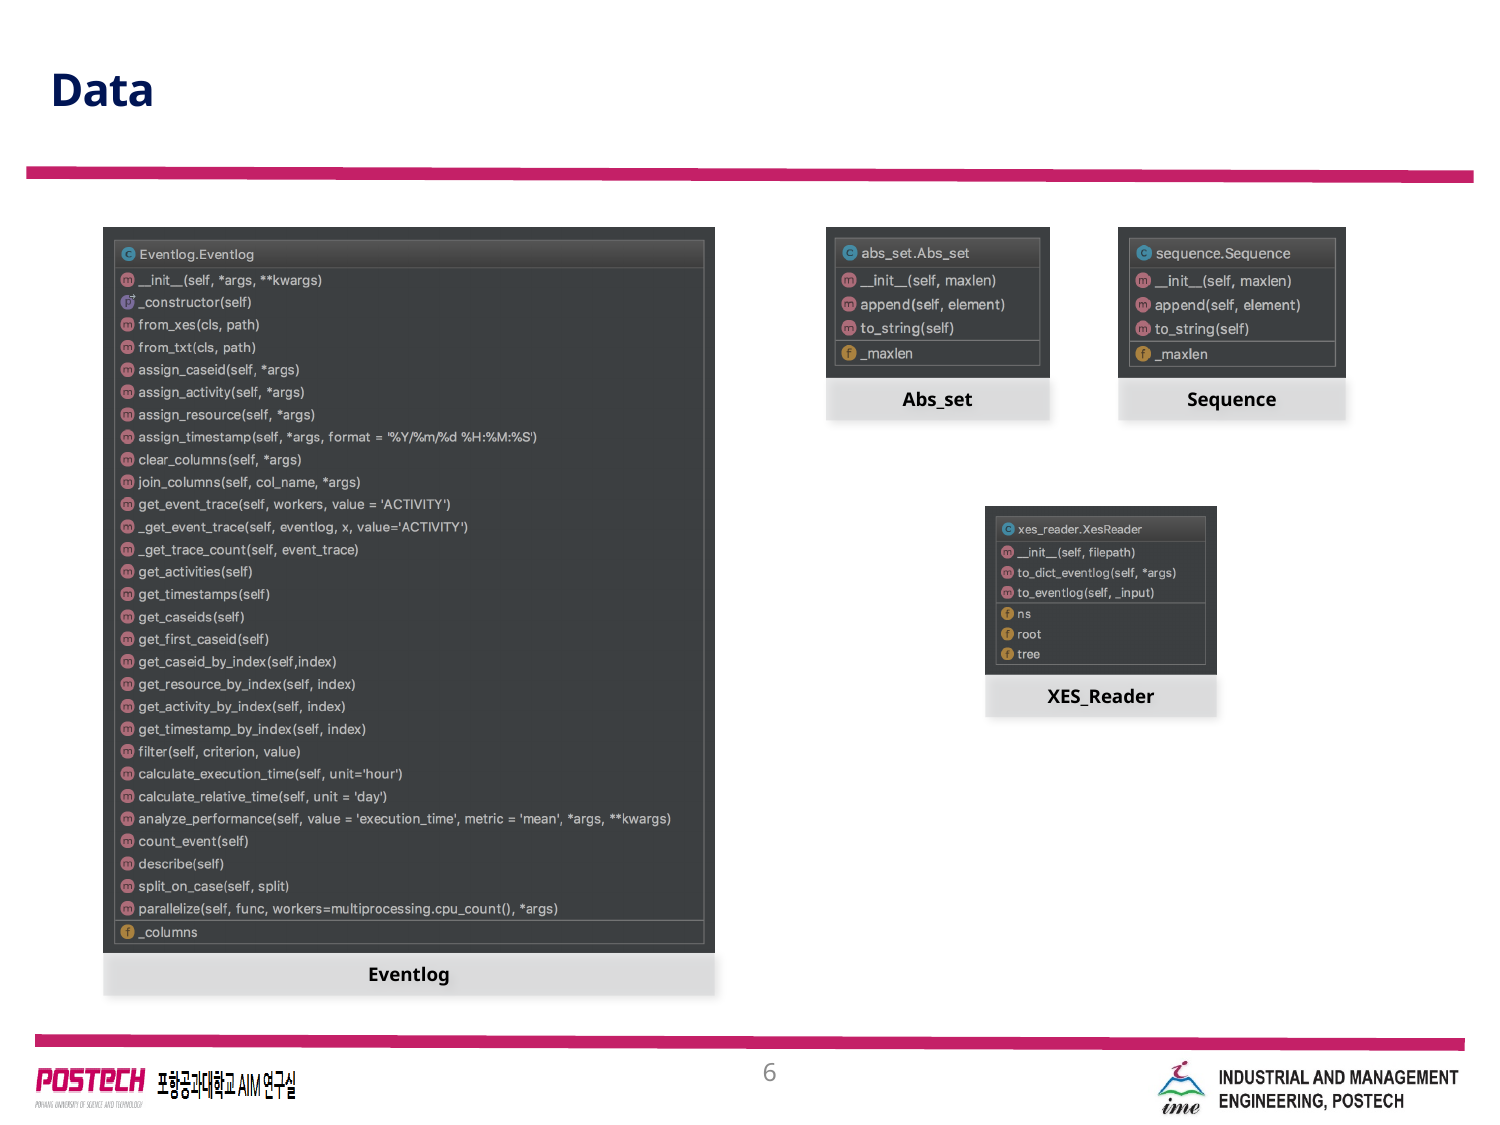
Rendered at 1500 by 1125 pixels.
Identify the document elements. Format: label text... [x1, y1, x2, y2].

picture [1148, 1051, 1469, 1124]
text_box Eventlog [103, 953, 715, 996]
picture [35, 1056, 299, 1112]
picture [1118, 227, 1346, 378]
picture [985, 506, 1217, 675]
title Data [35, 59, 1447, 124]
text_box Abs_set [826, 378, 1050, 421]
slide_number 6 [703, 1056, 792, 1091]
text_box Sequence [1118, 378, 1346, 421]
picture [103, 227, 715, 953]
text_box XES_Reader [985, 675, 1217, 718]
picture [826, 227, 1050, 378]
